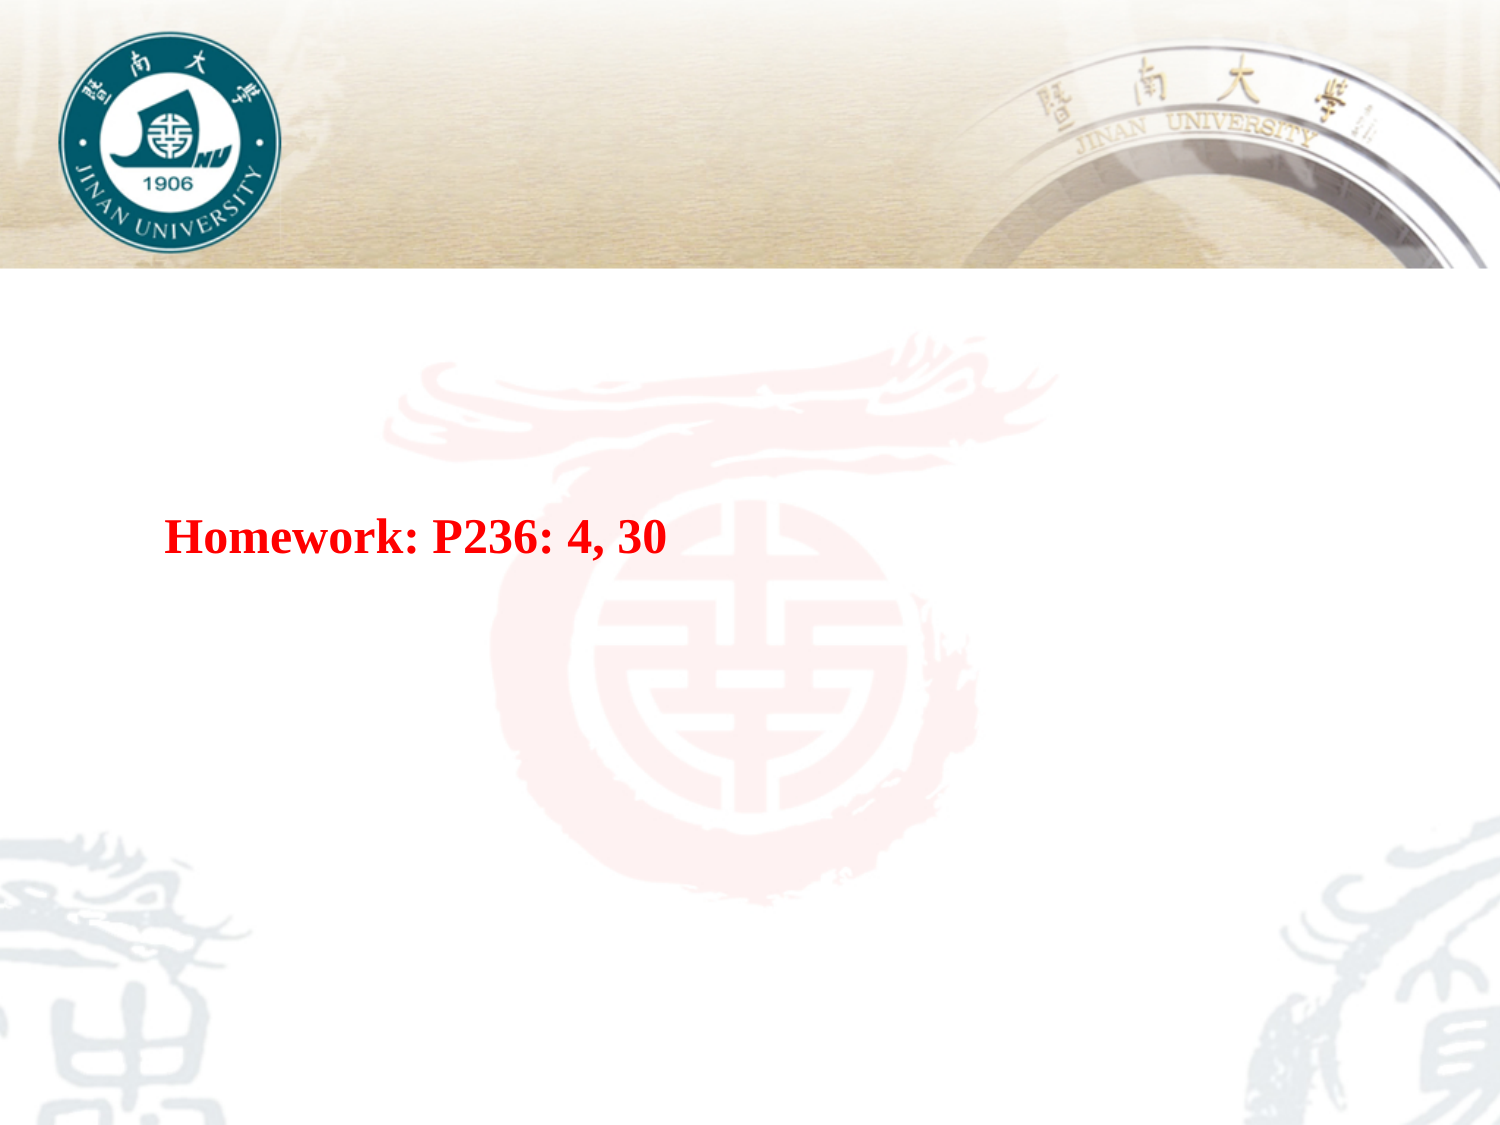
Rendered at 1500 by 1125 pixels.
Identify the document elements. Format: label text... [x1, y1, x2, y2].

picture [0, 0, 1500, 1125]
text_box Homework: P236: 4, 30 [149, 496, 695, 572]
